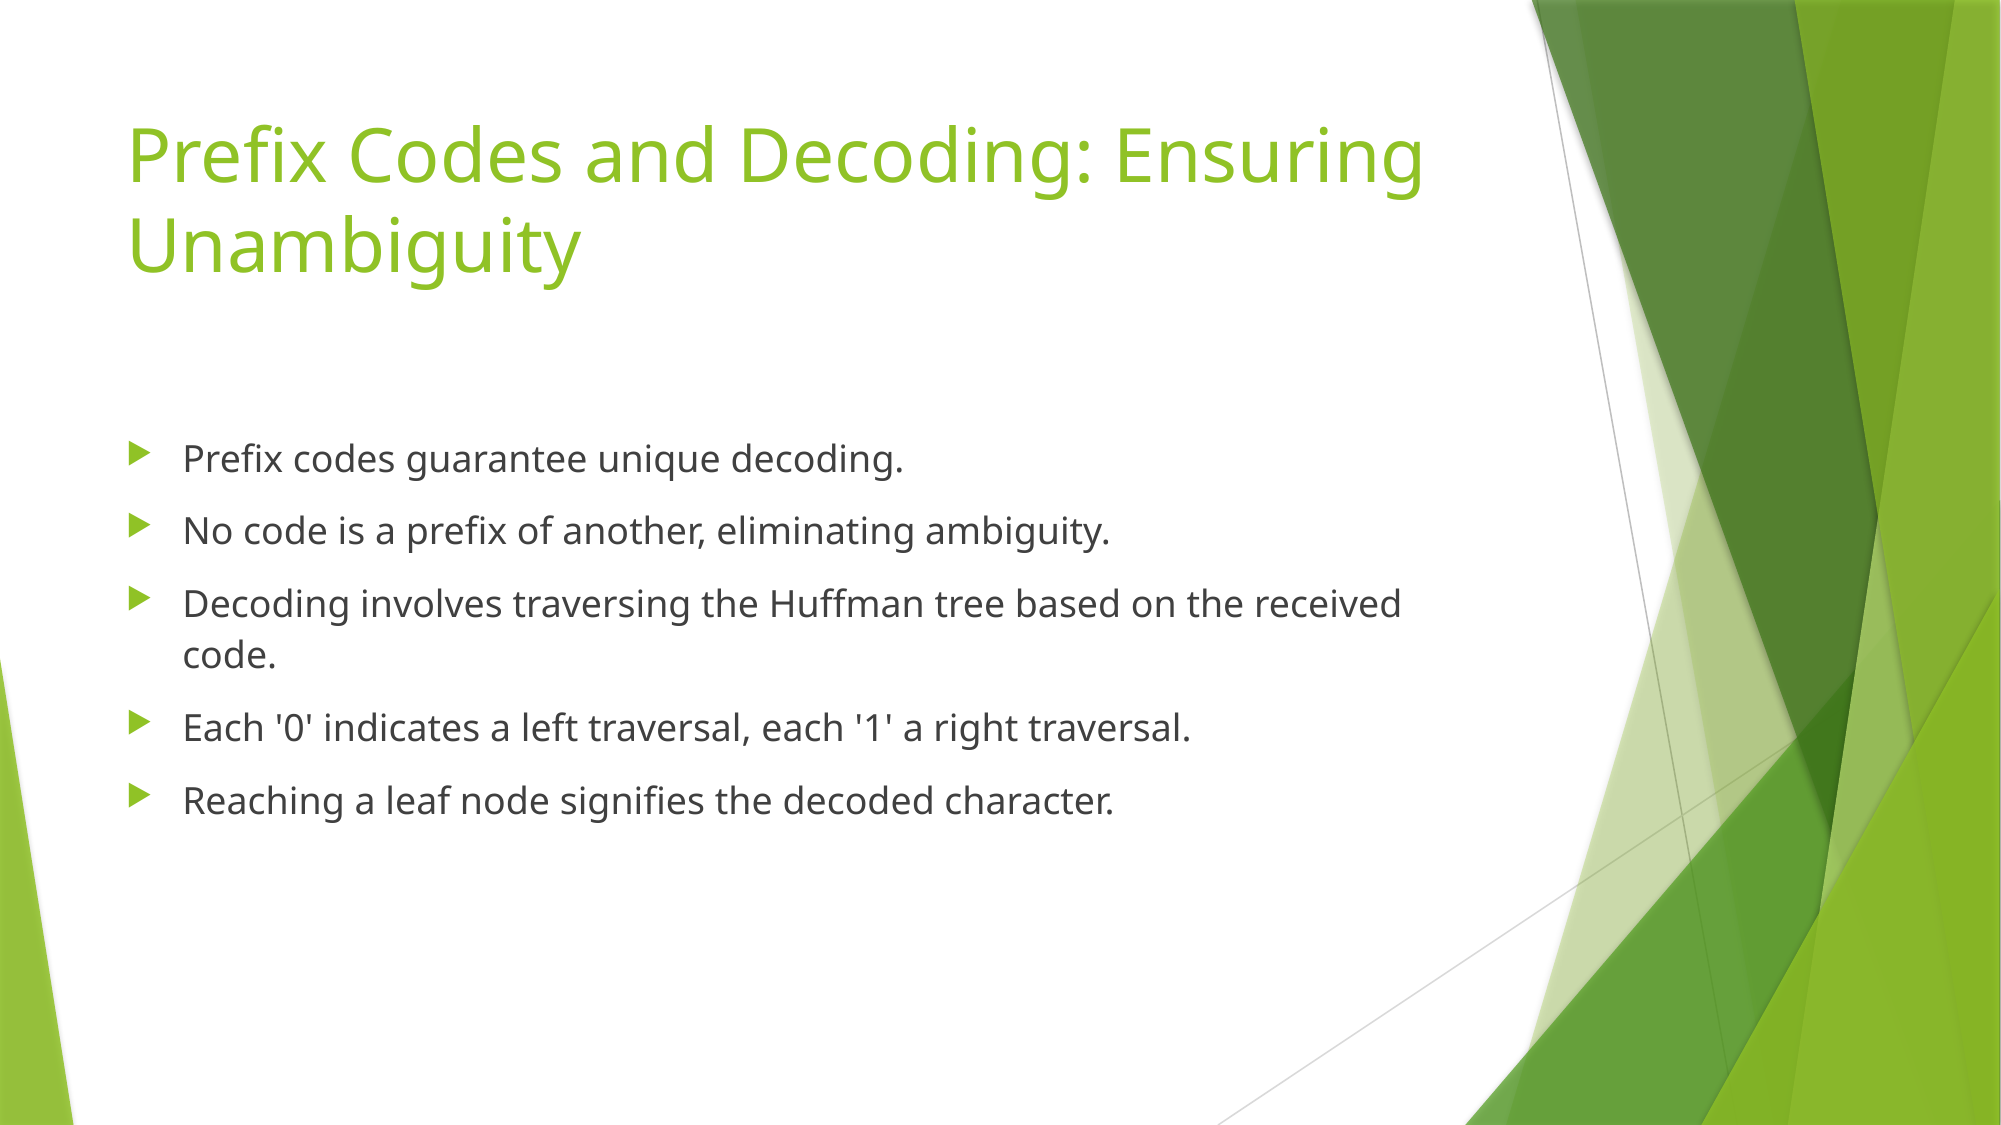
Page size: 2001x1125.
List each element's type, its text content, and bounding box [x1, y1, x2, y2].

list Prefix codes guarantee unique decoding. No code is a prefix of another, eliminating ambiguity. Decoding involves traversing the Huffman tree based on the received code. Each '0' indicates a left traversal, each '1' a right traversal. Reaching a leaf node signifies the decoded character. [111, 354, 1522, 992]
title Prefix Codes and Decoding: Ensuring Unambiguity [111, 99, 1522, 317]
